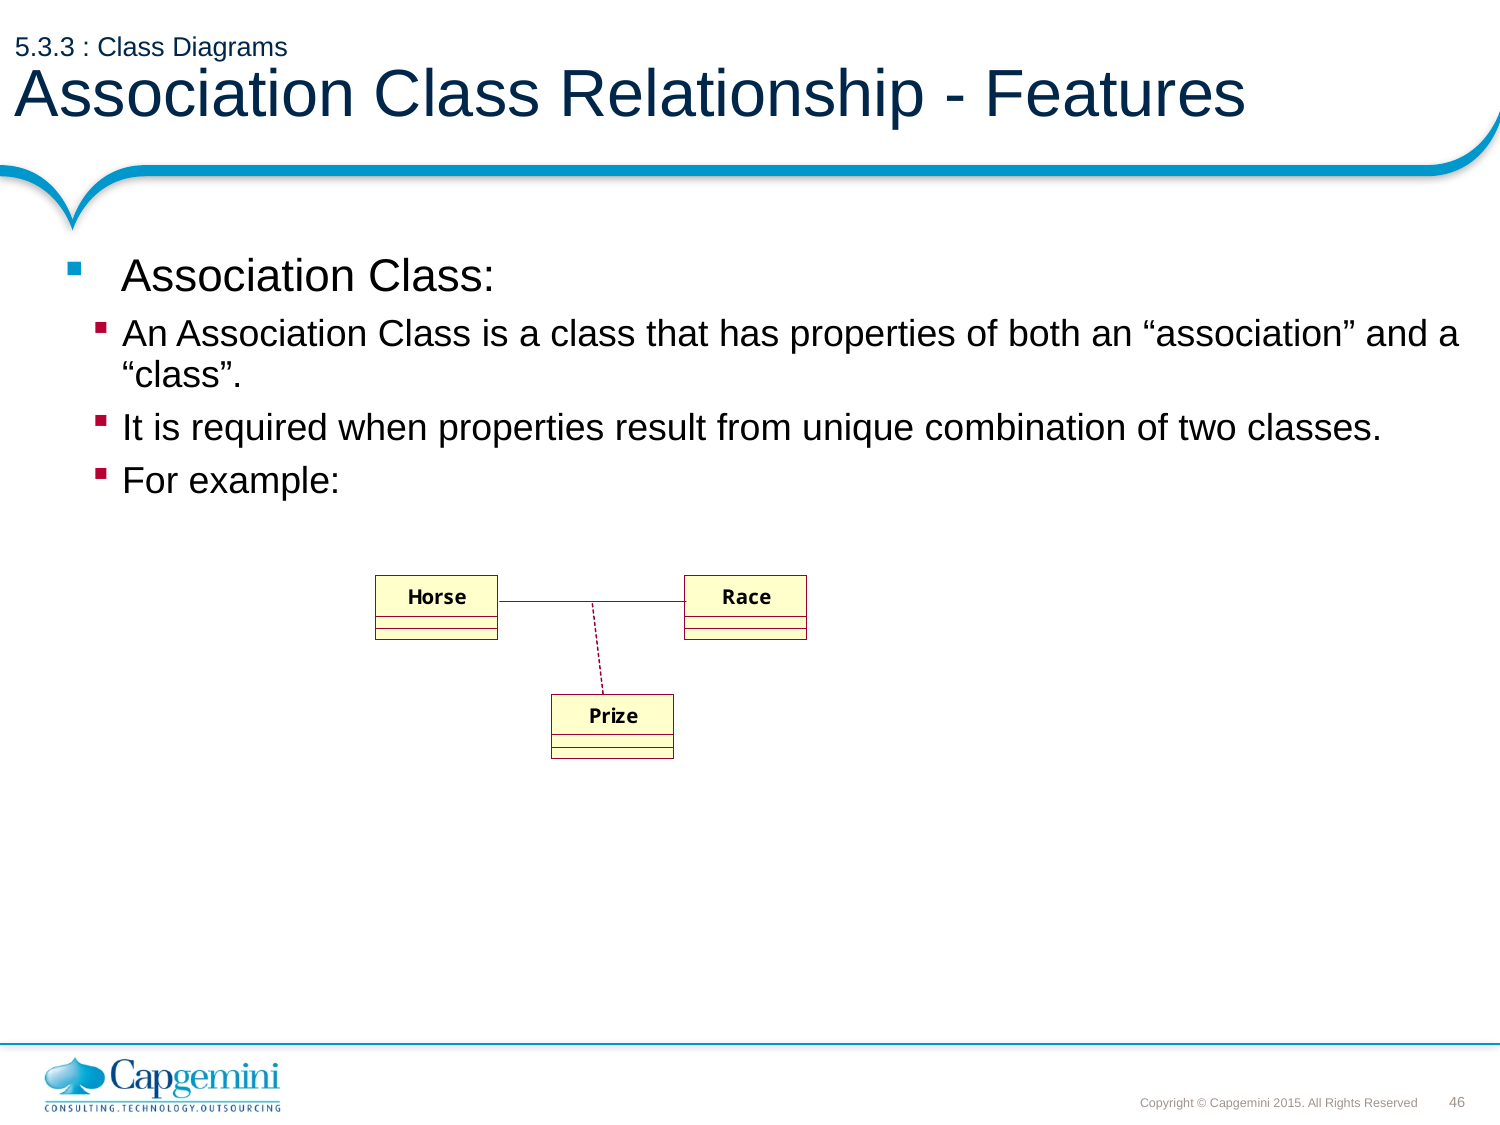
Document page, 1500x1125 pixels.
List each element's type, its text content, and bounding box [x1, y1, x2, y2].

list Association Class: An Association Class is a class that has properties of both an “association” and a “class”. It is required when properties result from unique combination of two classes. For example: [48, 245, 1500, 1007]
picture [371, 571, 813, 763]
title 5.3.3 : Class Diagrams Association Class Relationship - Features [0, 0, 1500, 165]
picture [44, 1056, 281, 1113]
